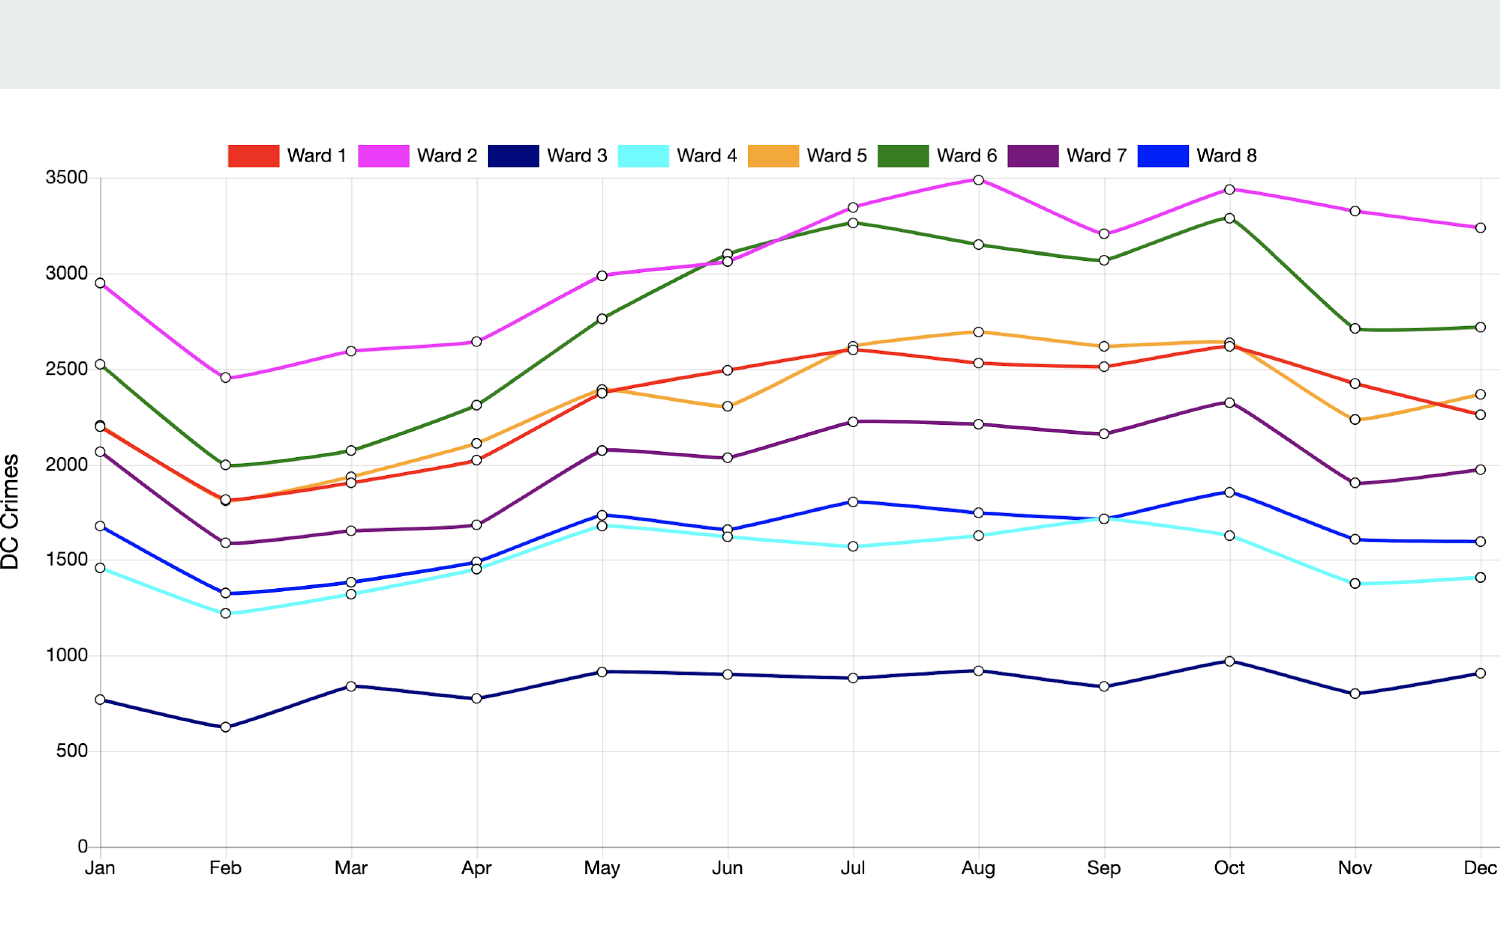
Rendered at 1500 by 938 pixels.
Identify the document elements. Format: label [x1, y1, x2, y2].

picture [0, 127, 1500, 892]
